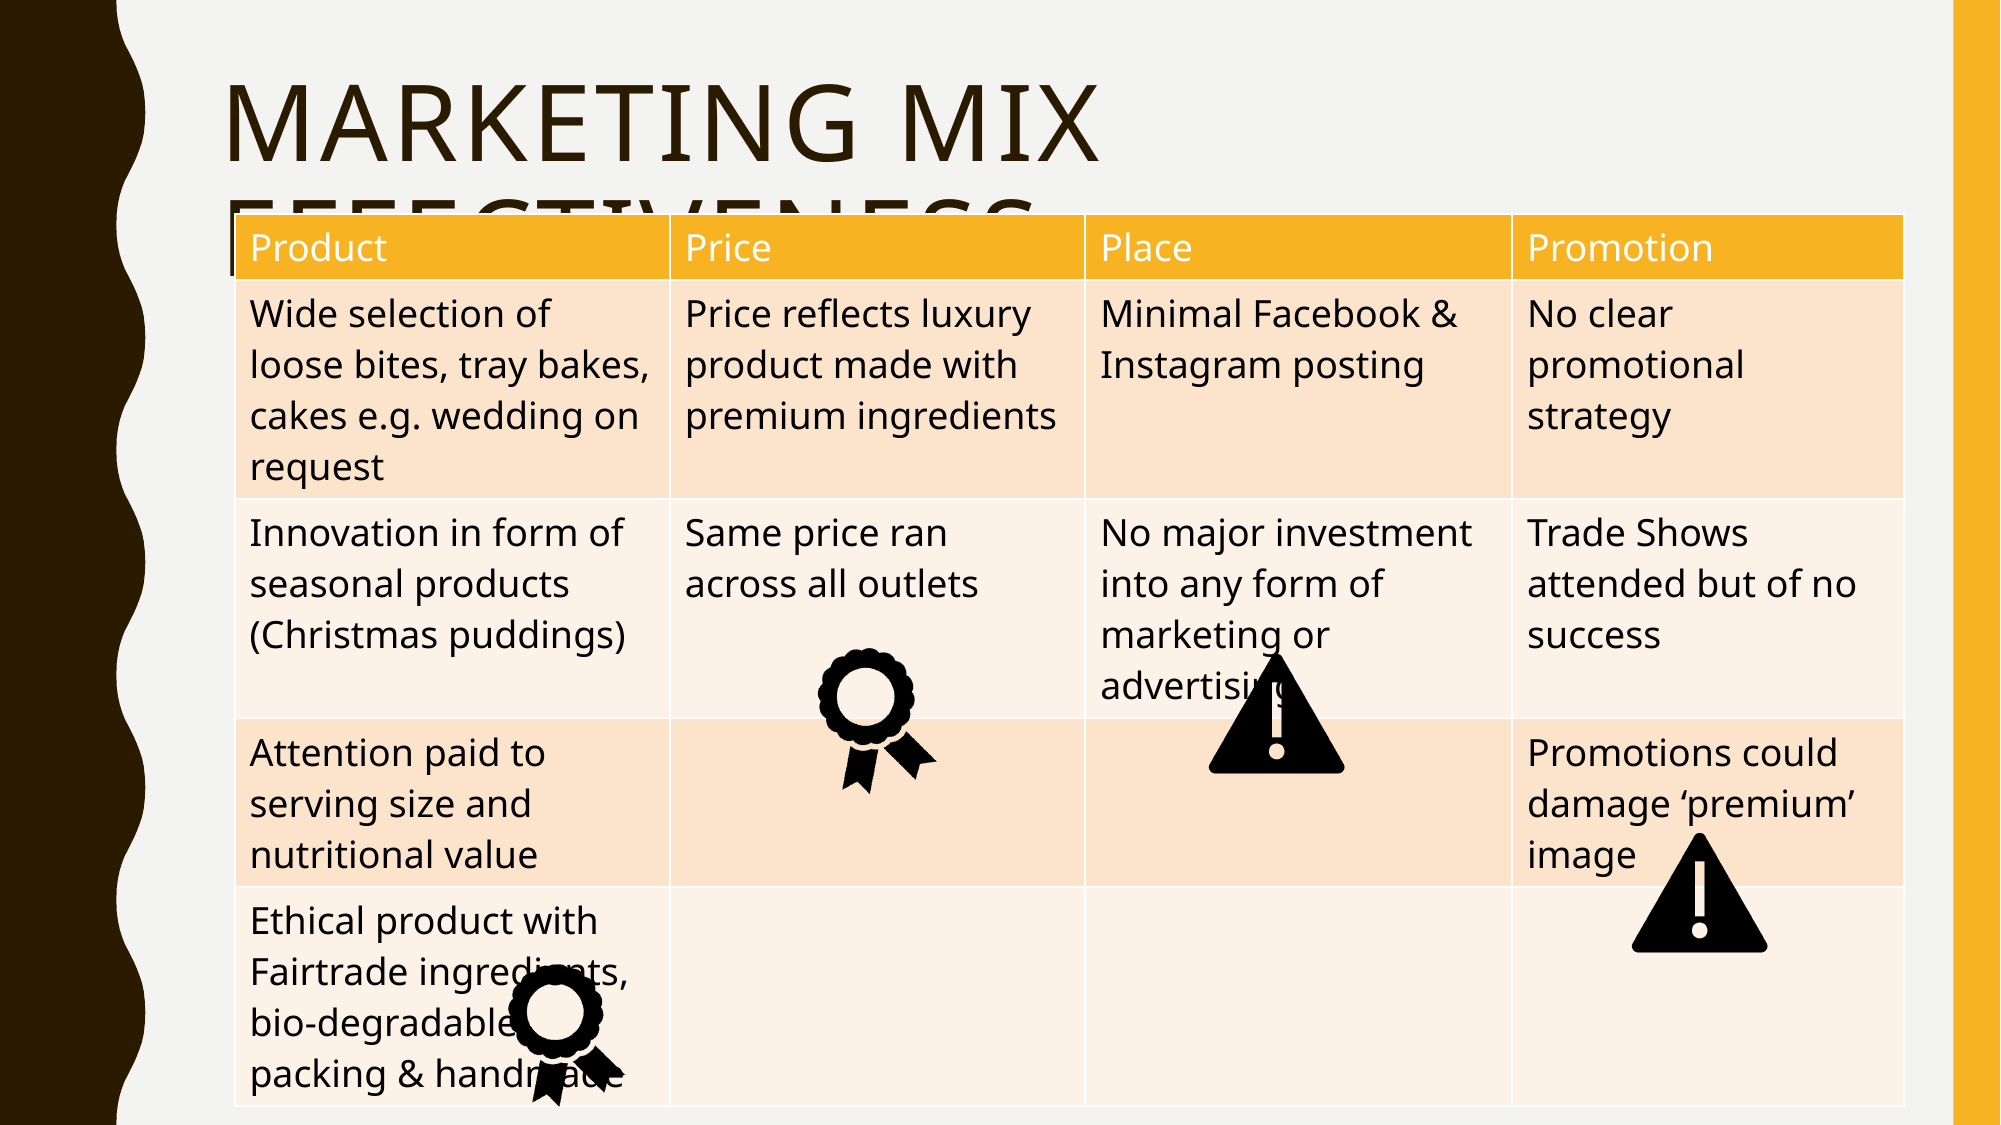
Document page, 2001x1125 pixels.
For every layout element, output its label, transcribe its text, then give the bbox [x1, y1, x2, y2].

table_cell Wide selection of loose bites, tray bakes, cakes e.g. wedding on request [236, 281, 669, 498]
picture [465, 936, 659, 1125]
table_cell Same price ran across all outlets [671, 500, 1084, 718]
table_cell No major investment into any form of marketing or advertising [1086, 500, 1511, 718]
table_header Promotion [1513, 215, 1903, 279]
table_cell Promotions could damage ‘premium’ image [1513, 719, 1903, 886]
table_cell [1086, 719, 1511, 886]
picture [1624, 817, 1775, 968]
title Marketing Mix Effectiveness [205, 62, 1875, 308]
picture [1200, 638, 1352, 789]
table_cell Attention paid to serving size and nutritional value [236, 719, 669, 886]
table_cell Price reflects luxury product made with premium ingredients [671, 281, 1084, 498]
table_cell Ethical product with Fairtrade ingredients, bio-degradable packing & handmade [236, 888, 669, 1105]
table_cell [671, 719, 1084, 886]
table_header Place [1086, 215, 1511, 279]
table_header Price [671, 215, 1084, 279]
table_cell Innovation in form of seasonal products (Christmas puddings) [236, 500, 669, 718]
table_header Product [236, 215, 669, 279]
table_cell Minimal Facebook & Instagram posting [1086, 281, 1511, 498]
table_cell [1086, 888, 1511, 1105]
table_cell [671, 888, 1084, 1105]
table_cell No clear promotional strategy [1513, 281, 1903, 498]
picture [774, 620, 971, 818]
table_cell [1513, 888, 1903, 1105]
table_cell Trade Shows attended but of no success [1513, 500, 1903, 718]
